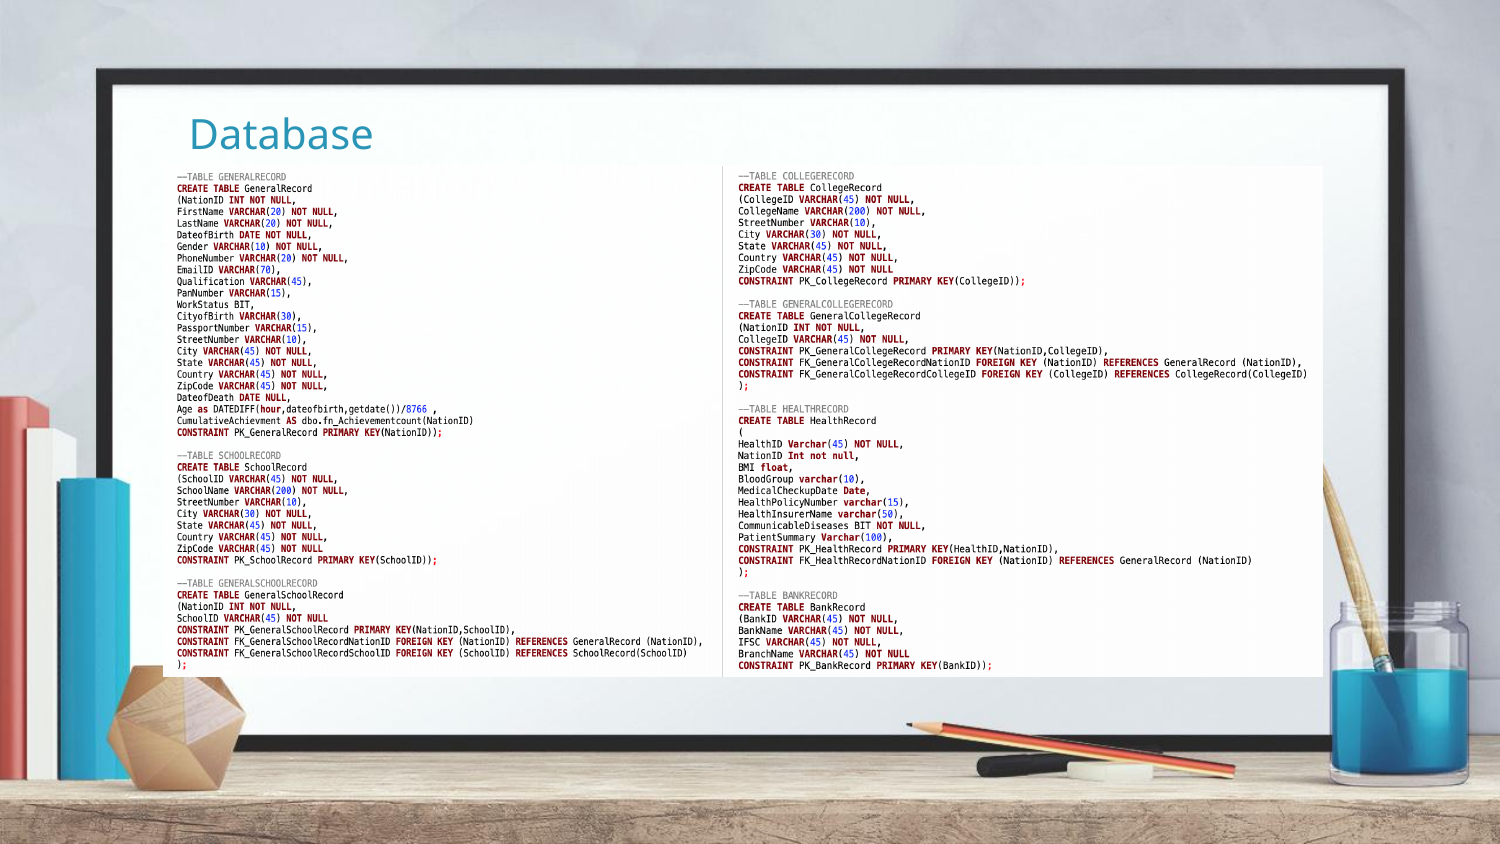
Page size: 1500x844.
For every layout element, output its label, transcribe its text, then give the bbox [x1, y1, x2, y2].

picture [0, 0, 1500, 844]
text_box Database Implementation [163, 100, 603, 164]
